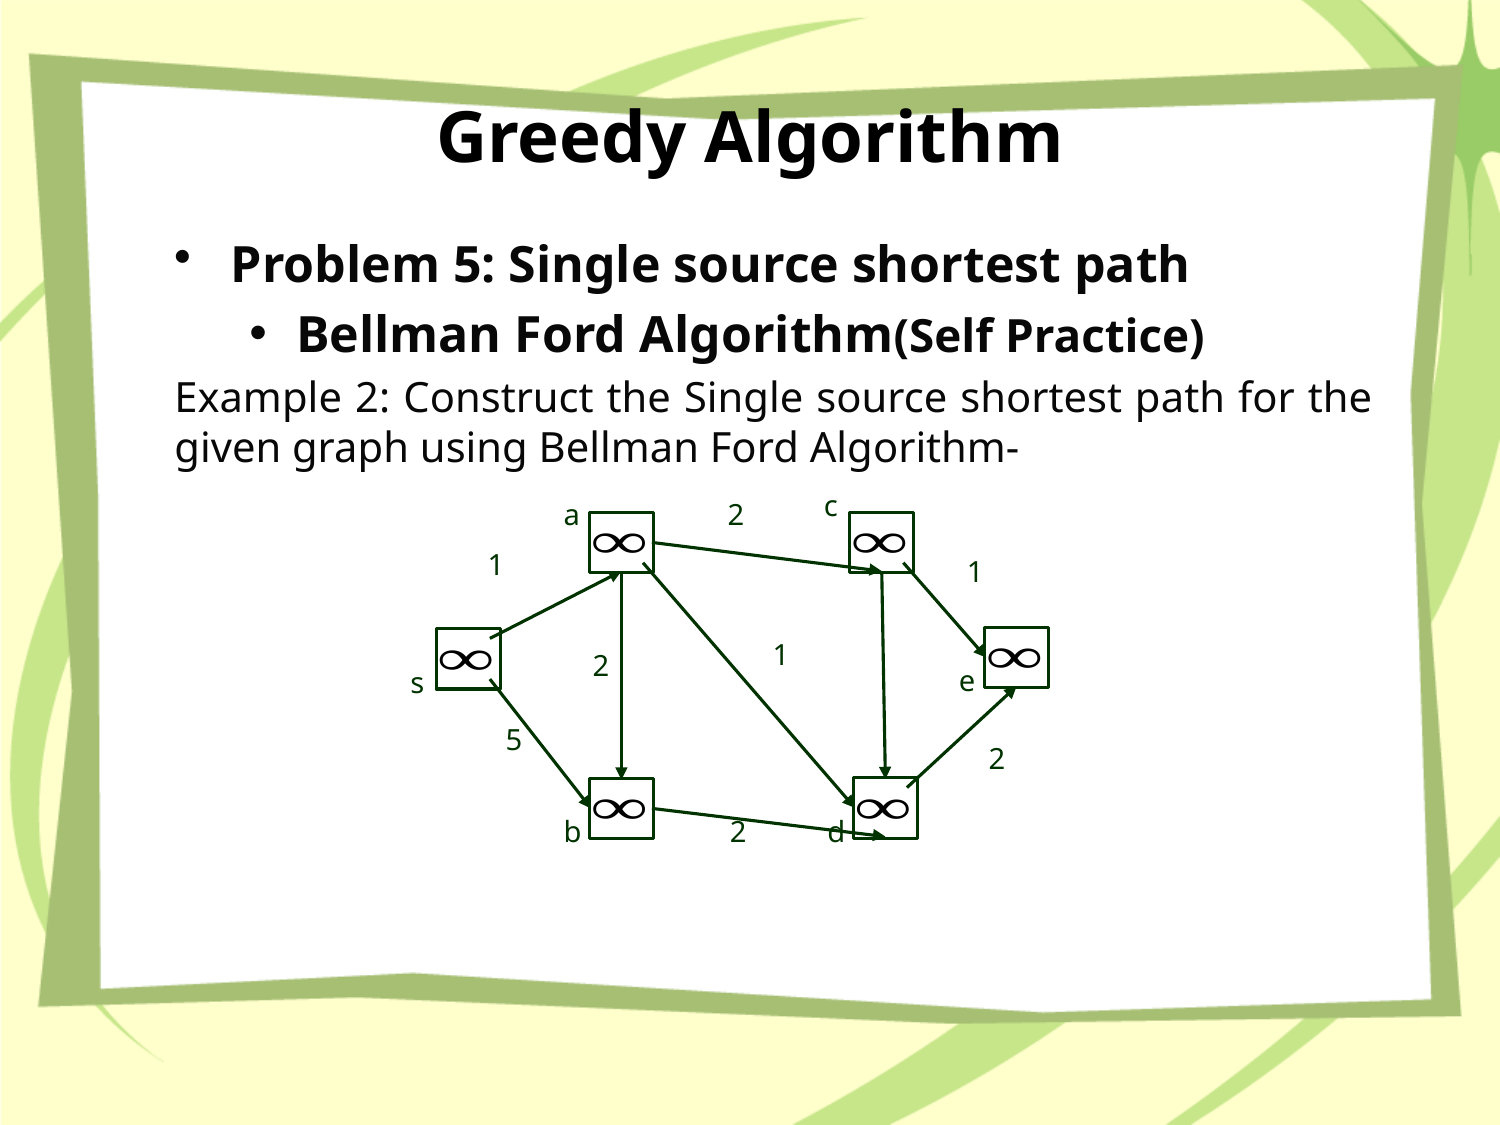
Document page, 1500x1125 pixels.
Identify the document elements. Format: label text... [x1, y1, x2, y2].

title Greedy Algorithm [75, 75, 1425, 194]
text_box Problem 5: Single source shortest path Bellman Ford Algorithm(Self Practice) Example 2: Construct the Single source shortest path for the given graph using Bellman Ford Algorithm- [159, 224, 1388, 516]
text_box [395, 479, 1048, 858]
picture [0, 0, 1500, 1125]
